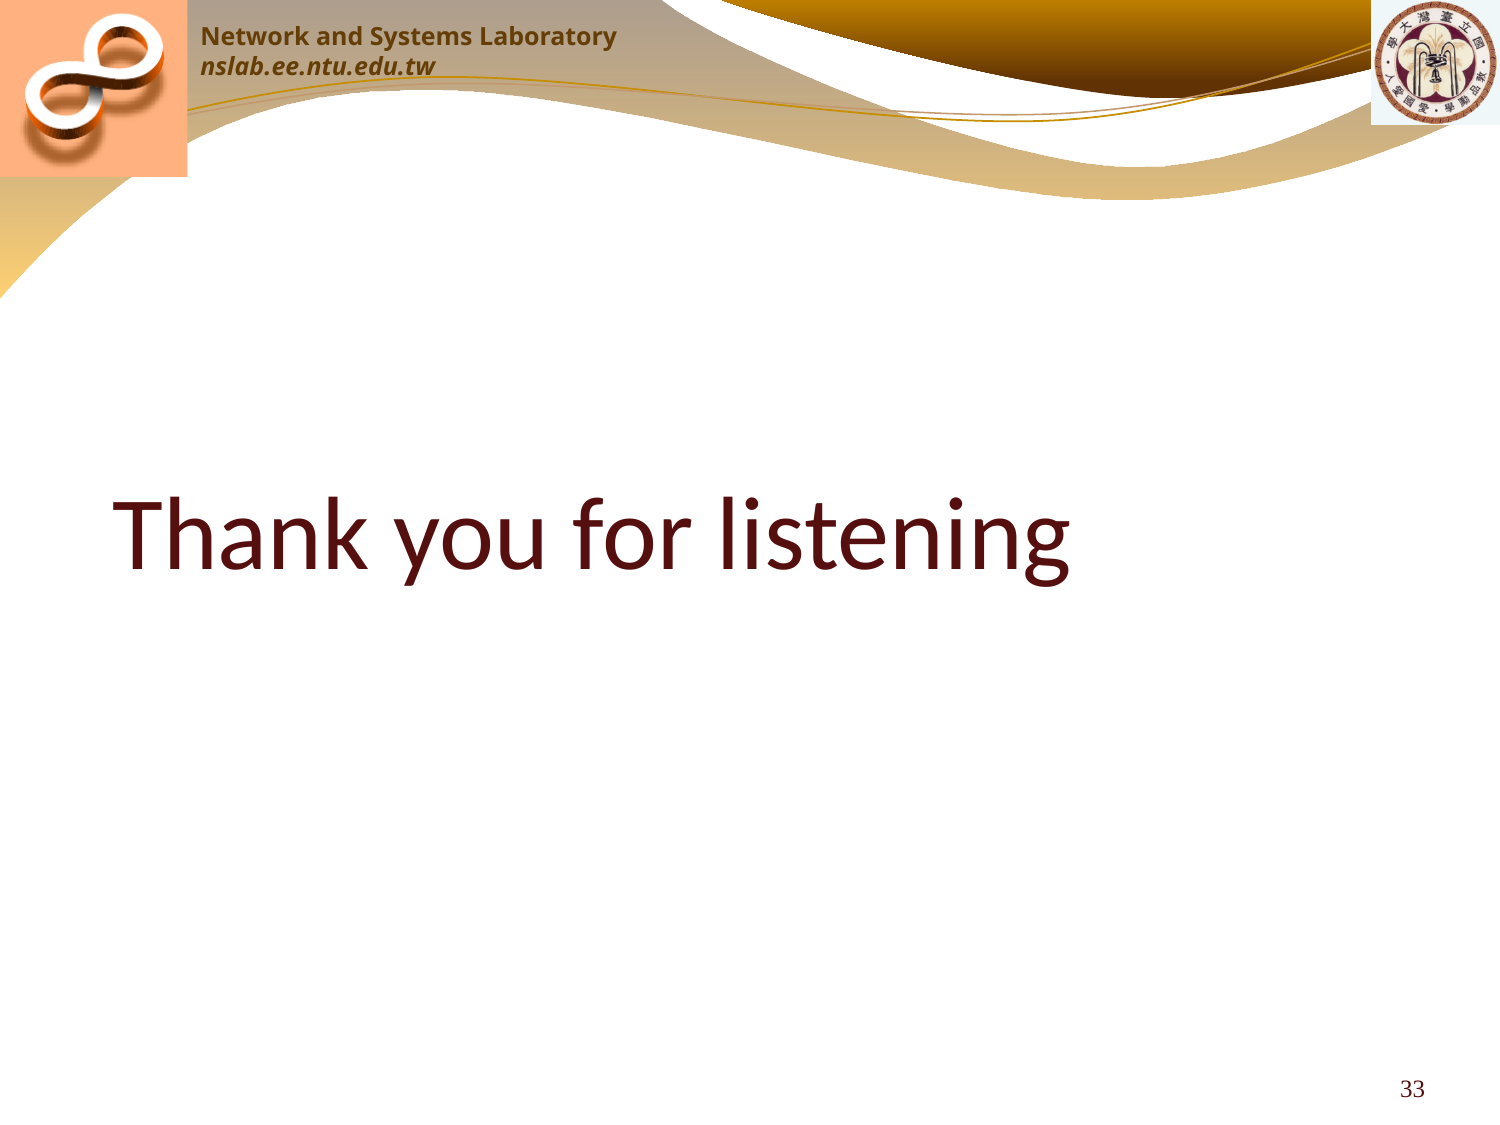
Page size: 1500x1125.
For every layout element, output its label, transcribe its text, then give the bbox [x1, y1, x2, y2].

slide_number ‹#› [1299, 1042, 1425, 1103]
title Thank you for listening [112, 349, 1388, 591]
picture [1371, 0, 1500, 125]
picture [0, 0, 188, 177]
